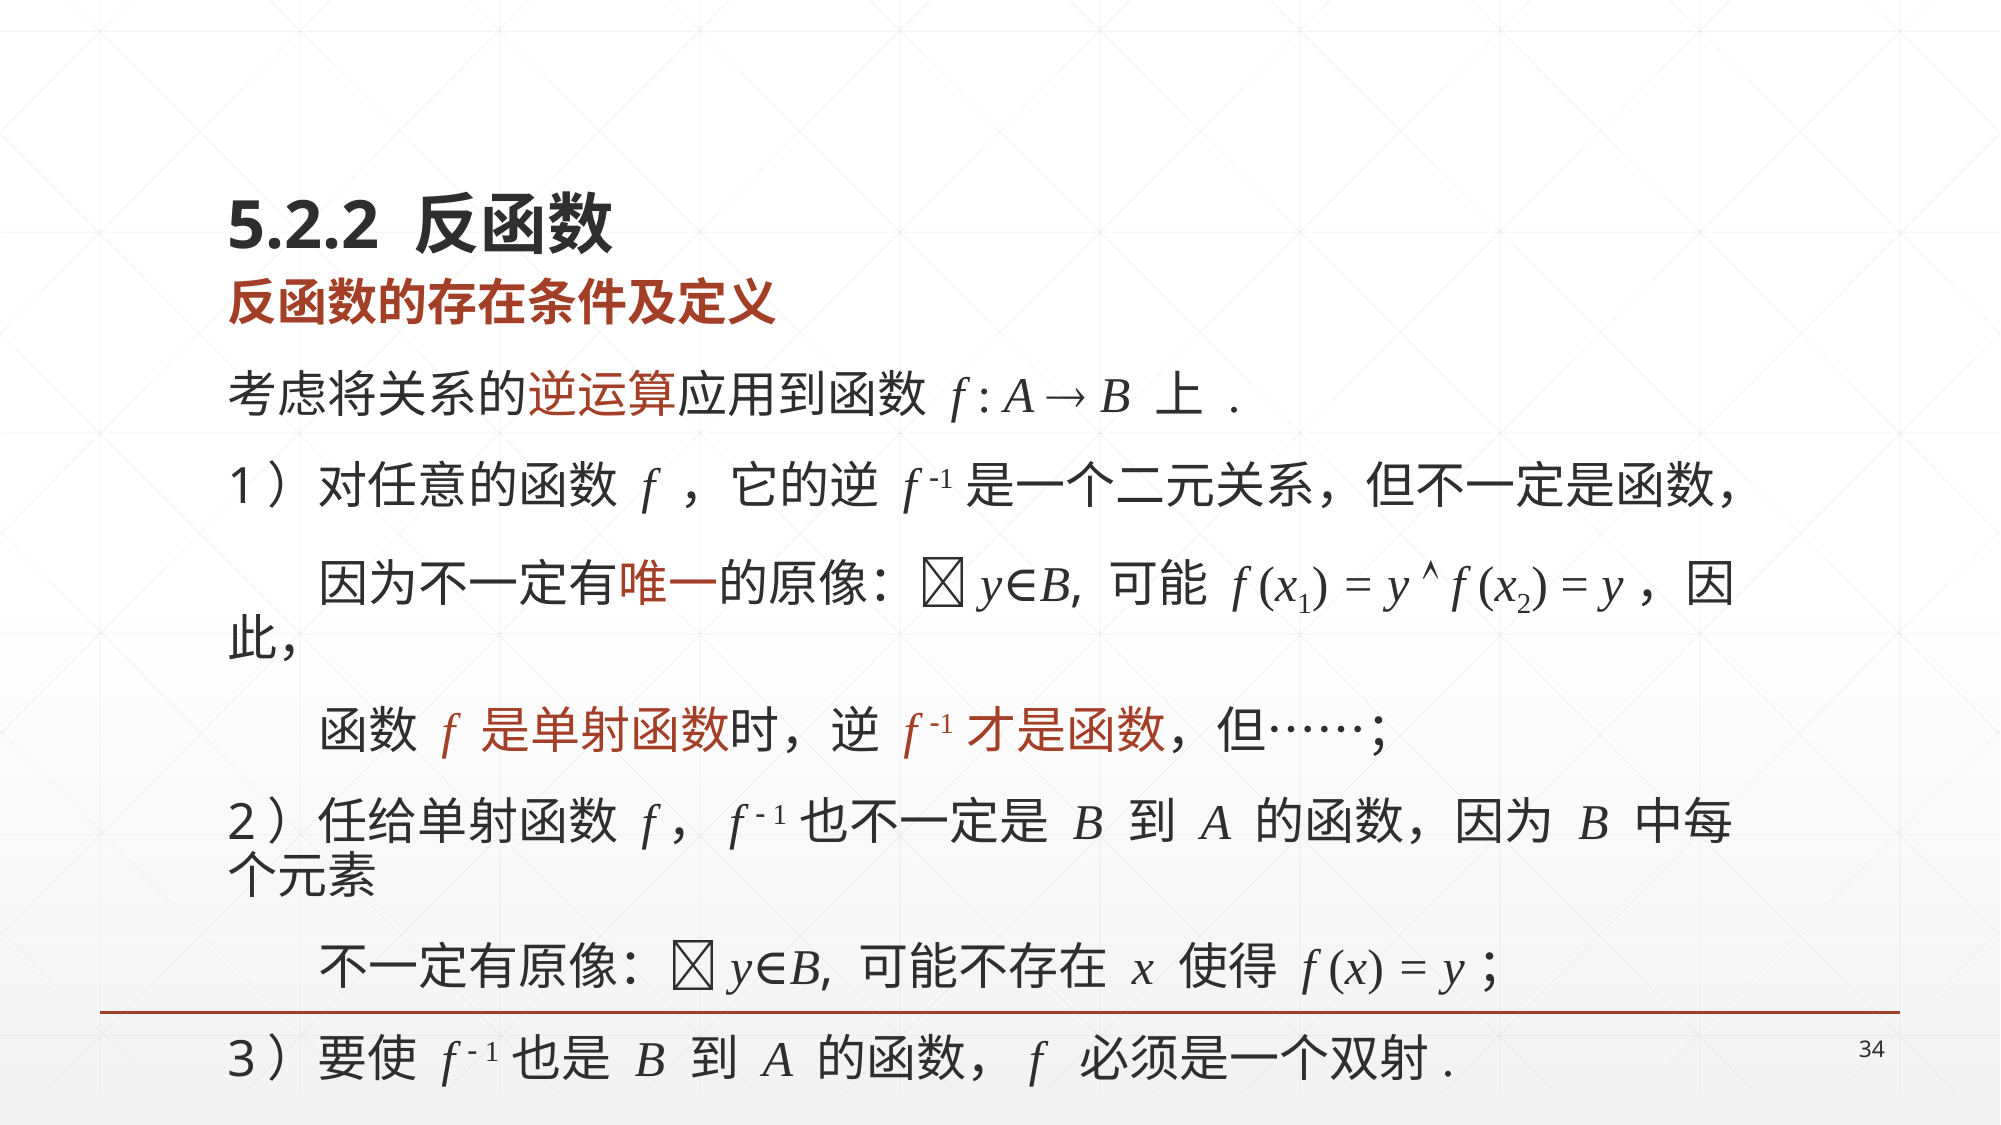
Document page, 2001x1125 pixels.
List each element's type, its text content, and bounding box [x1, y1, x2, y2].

slide_number 34 [1749, 1031, 1901, 1069]
text_box 5.2.2 反函数 [212, 82, 1788, 271]
list 反函数的存在条件及定义 考虑将关系的逆运算应用到函数 f : A  B 上 . 1）对任意的函数 f ，它的逆 f 1是一个二元关系，但不一定是函数， 因为不一定有唯一的原像：y∈B, 可能 f (x1) = y  f (x2) = y，因此， 函数 f 是单射函数时，逆 f 1才是函数，但……； 2）任给单射函数 f，f  1也不一定是 B 到 A 的函数，因为 B 中每个元素 不一定有原像：y∈B, 可能不存在 x 使得 f (x) = y； 3）要使 f  1也是 B 到 A 的函数，f 必须是一个双射. [212, 271, 1788, 1012]
